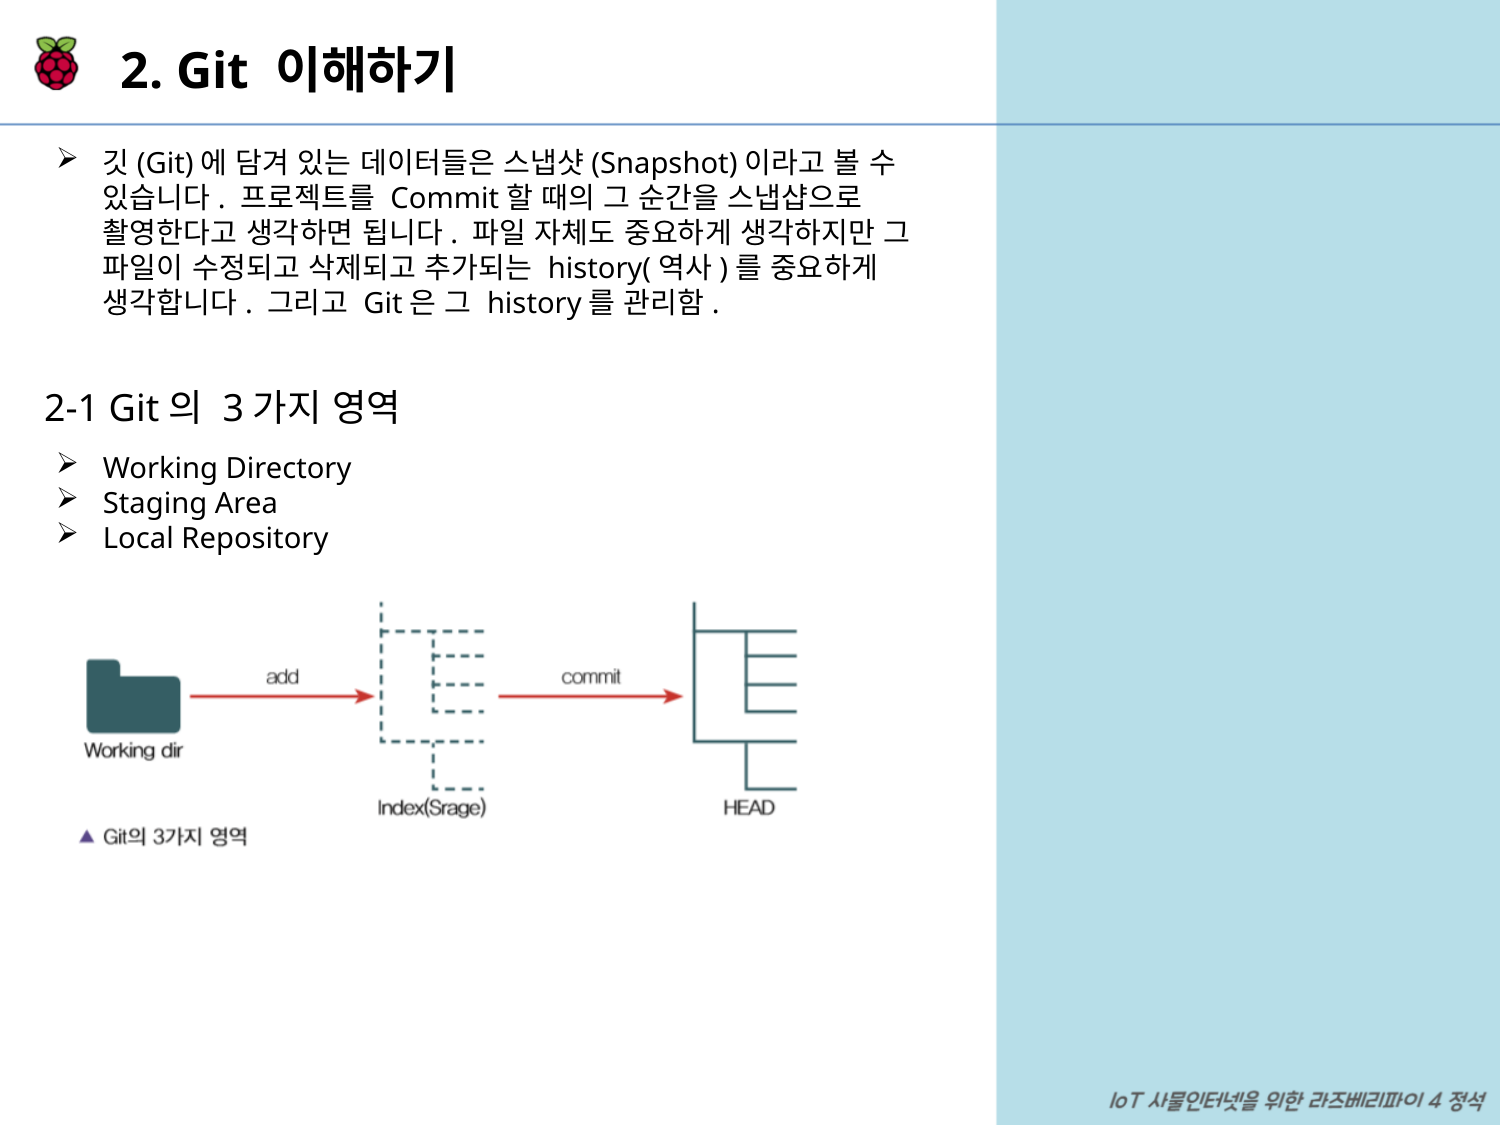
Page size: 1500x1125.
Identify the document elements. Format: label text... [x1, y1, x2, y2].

text_box 2. Git 이해하기 [106, 30, 1406, 106]
picture [0, 0, 1500, 1125]
text_box 2-1 Git의 3가지 영역 [29, 376, 923, 437]
text_box Working Directory Staging Area Local Repository [41, 442, 1004, 597]
text_box 깃(Git)에 담겨 있는 데이터들은 스냅샷(Snapshot)이라고 볼 수 있습니다. 프로젝트를 Commit할 때의 그 순간을 스냅샵으로 촬영한다고 생각하면 됩니다. 파일 자체도 중요하게 생각하지만 그 파일이 수정되고 삭제되고 추가되는 history(역사)를 중요하게 생각합니다. 그리고 Git은 그 history를 관리함. [41, 137, 1004, 327]
